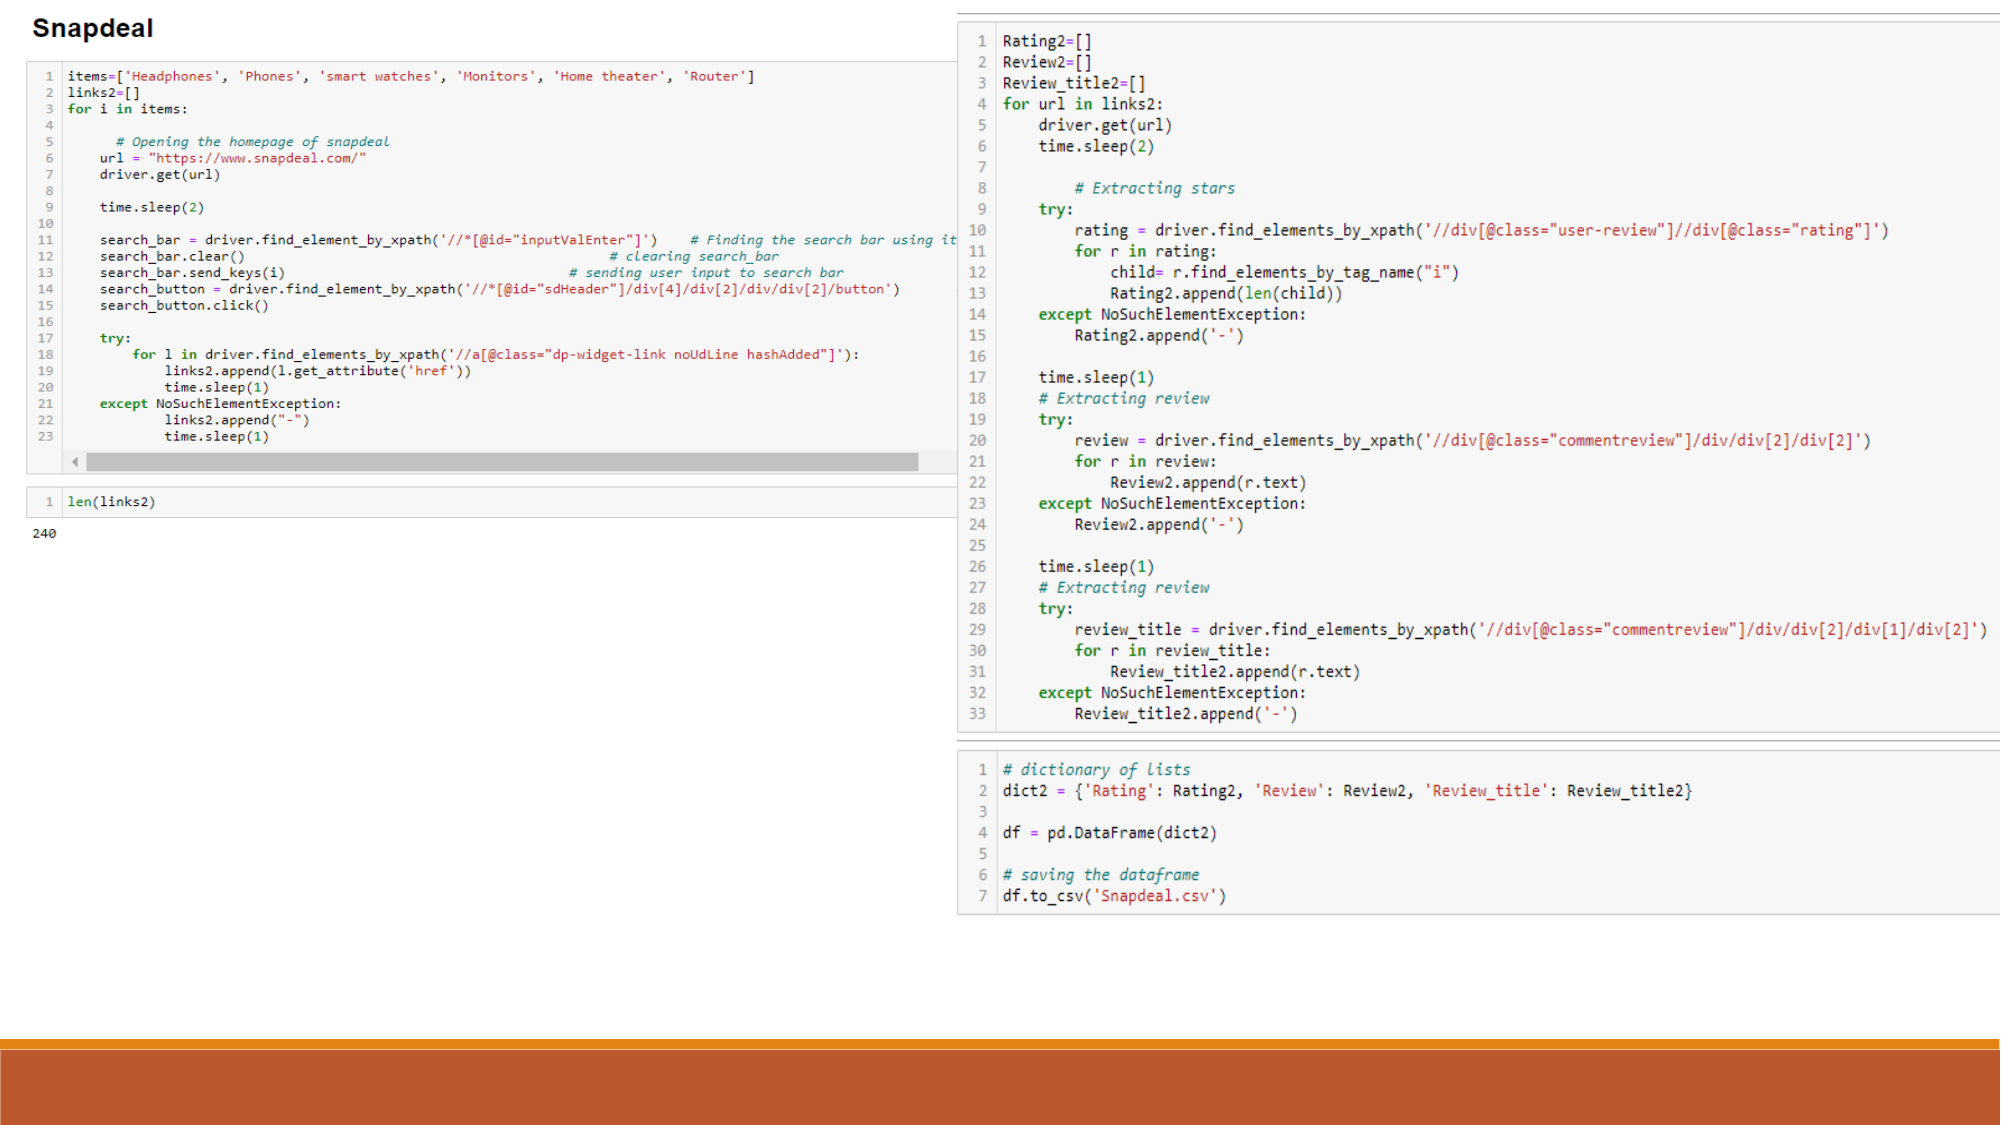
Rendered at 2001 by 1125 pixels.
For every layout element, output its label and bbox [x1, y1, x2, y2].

picture [26, 13, 2000, 921]
